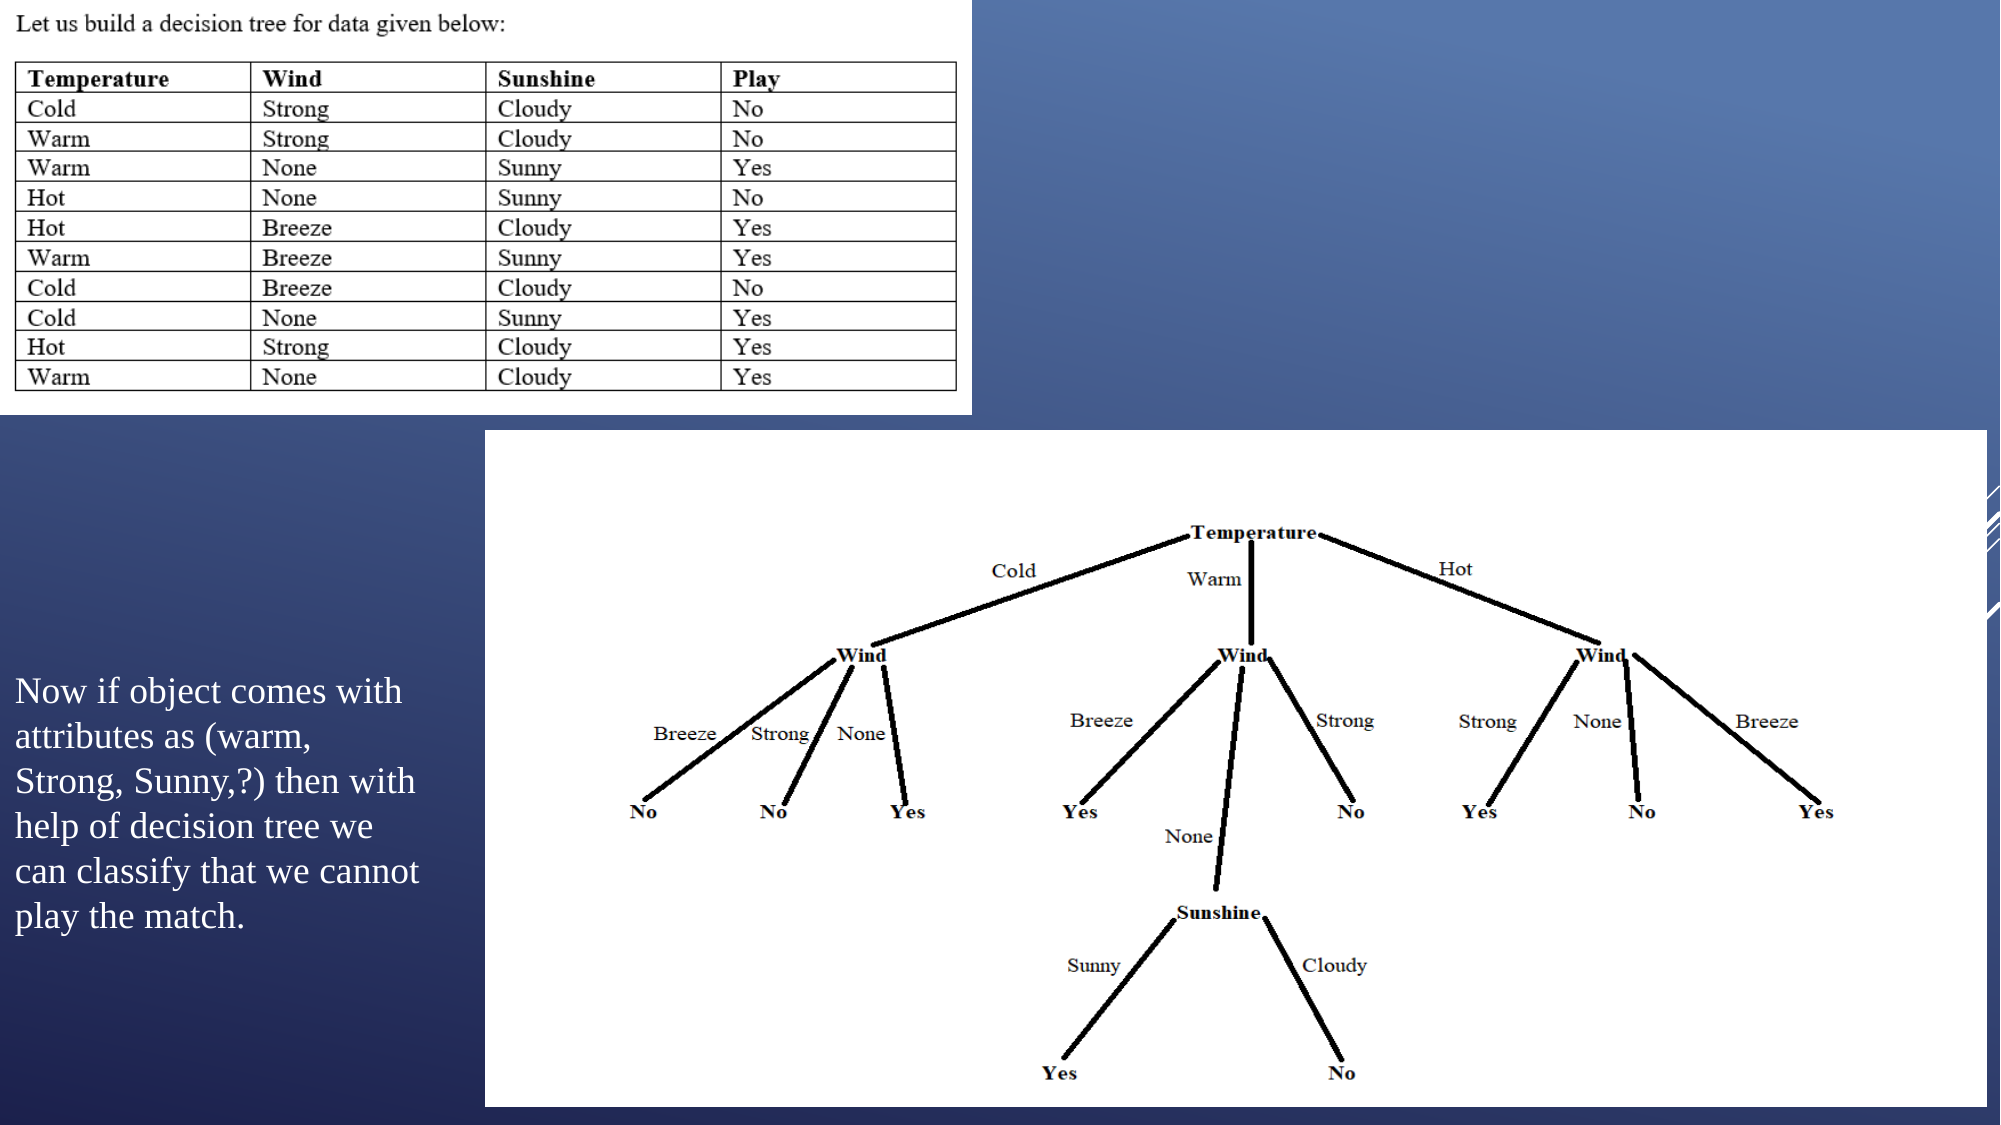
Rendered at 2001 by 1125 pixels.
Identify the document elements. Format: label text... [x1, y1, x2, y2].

picture [0, 0, 972, 416]
picture [485, 430, 1987, 1108]
text_box Now if object comes with attributes as (warm, Strong, Sunny,?) then with help of decision tree we can classify that we cannot play the match. [0, 658, 446, 944]
